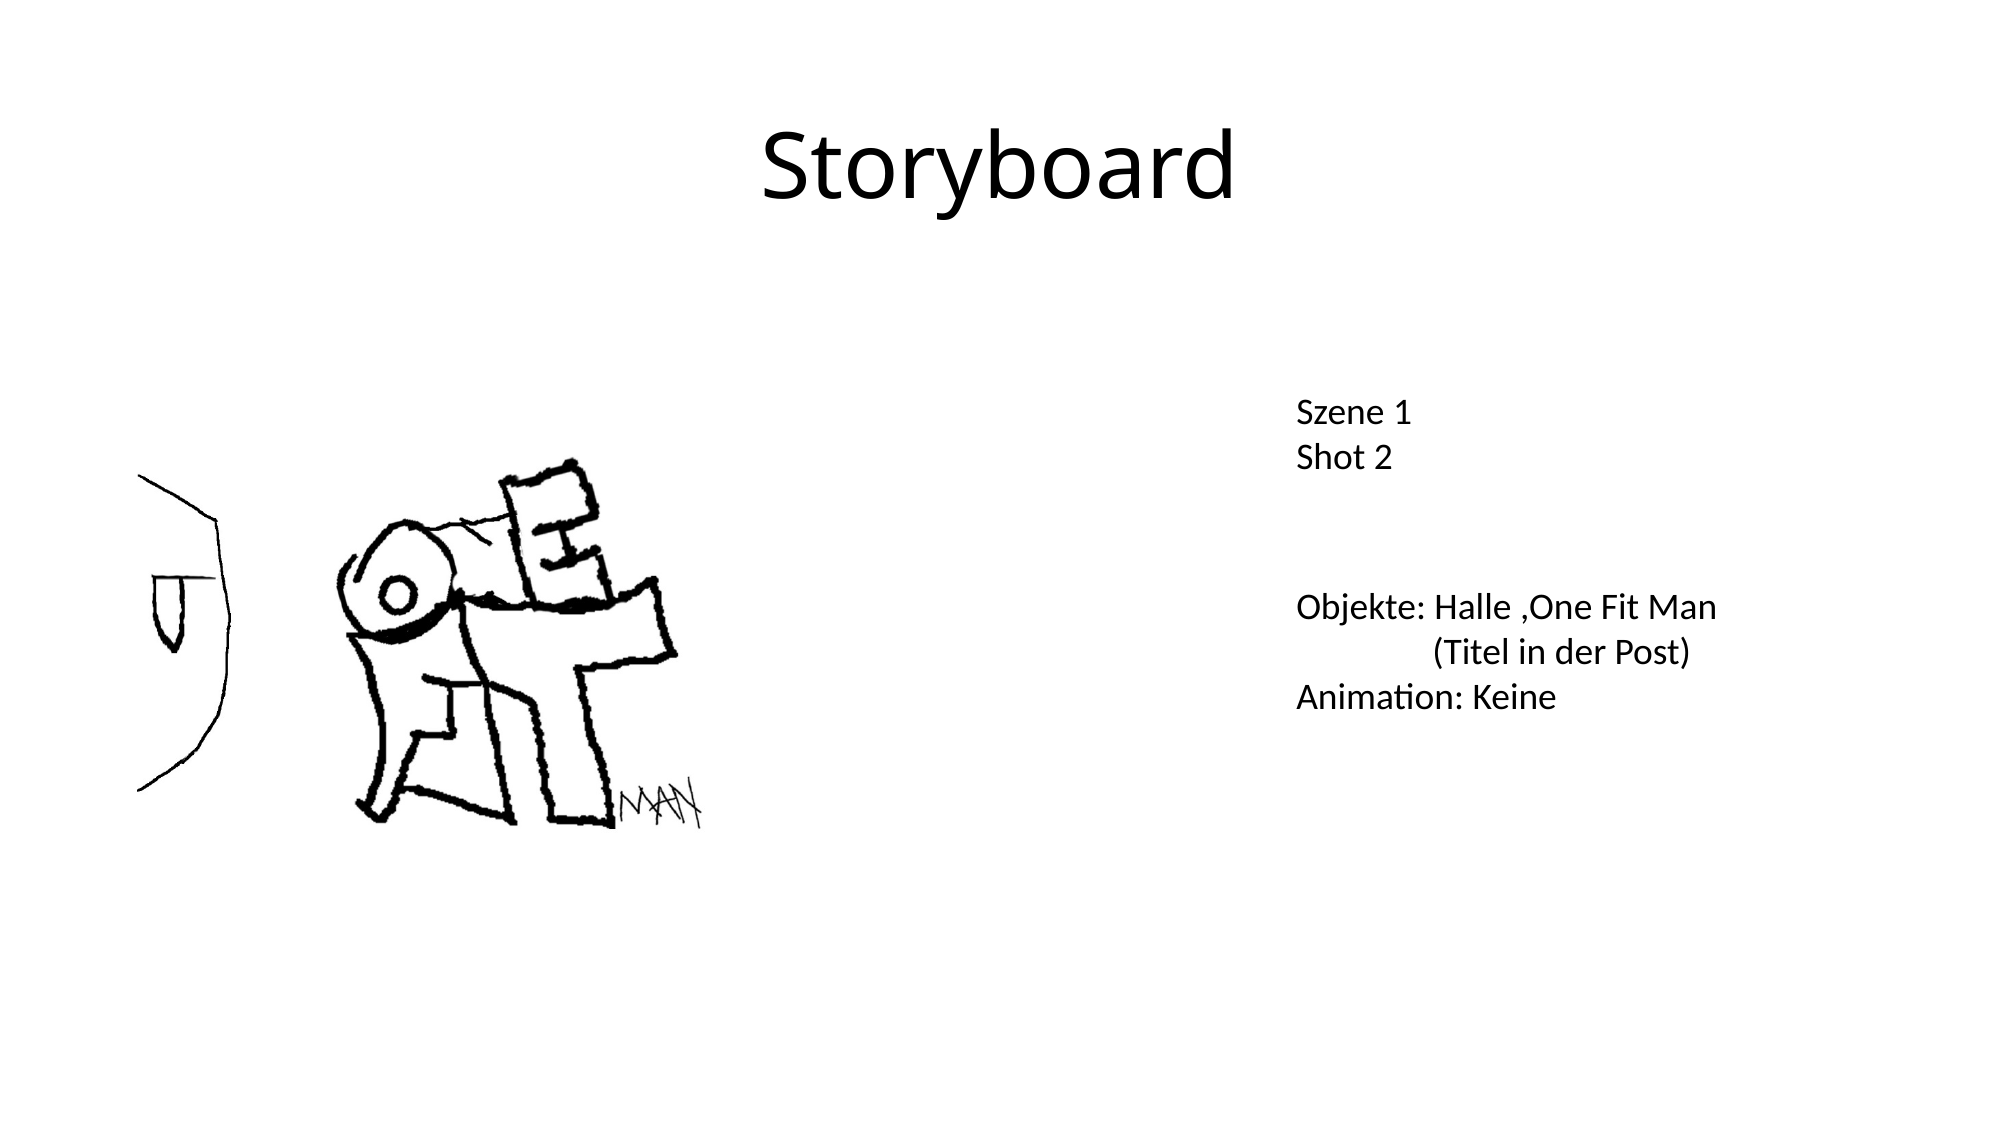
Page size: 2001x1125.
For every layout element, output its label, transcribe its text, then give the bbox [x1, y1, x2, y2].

title Storyboard [137, 59, 1863, 278]
text_box Objekte: Halle ,One Fit Man (Titel in der Post) Animation: Keine [1281, 574, 1863, 769]
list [137, 444, 850, 846]
text_box Szene 1 Shot 2 [1281, 379, 1819, 485]
